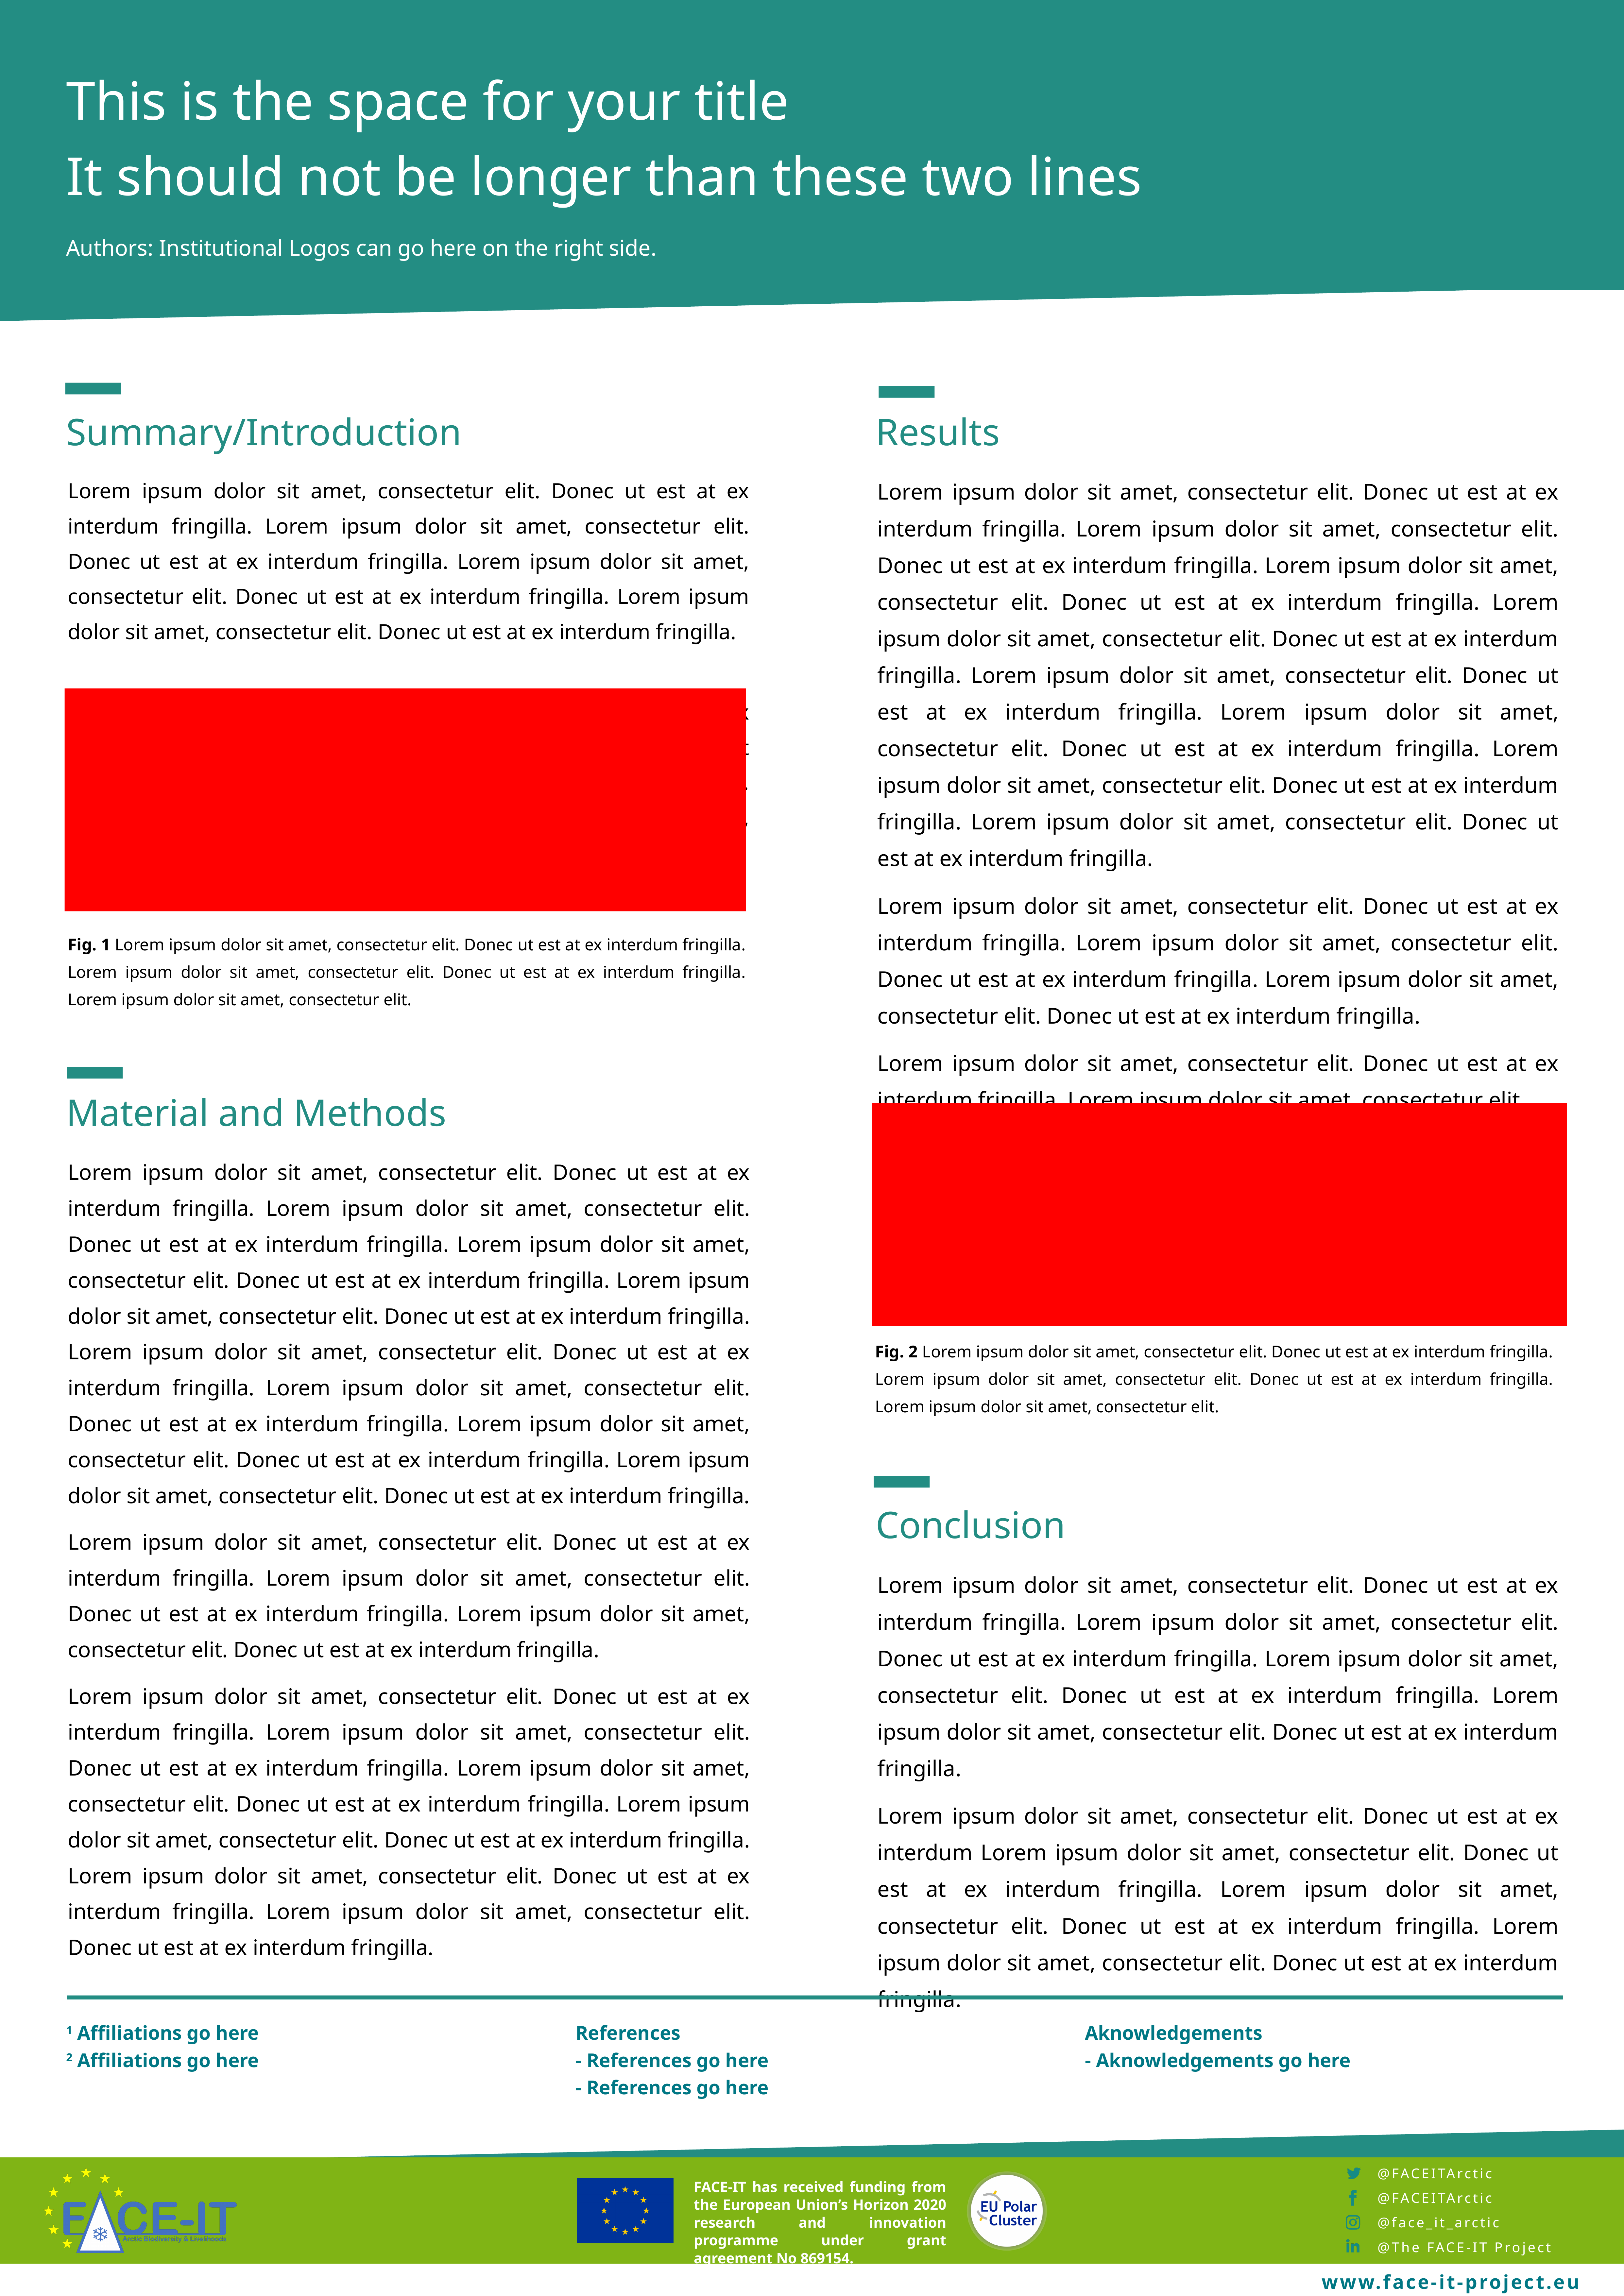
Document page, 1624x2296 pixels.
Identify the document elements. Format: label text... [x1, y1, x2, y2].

text_box [66, 1066, 123, 1079]
text_box Material and Methods [61, 1092, 757, 1160]
text_box Authors: Institutional Logos can go here on the right side. [61, 226, 1462, 287]
picture [1340, 2210, 1365, 2258]
text_box Conclusion [871, 1504, 1566, 1573]
text_box 1 Affiliations go here 2 Affiliations go here [61, 2014, 544, 2145]
picture [966, 2170, 1047, 2251]
text_box References - References go here - References go here [571, 2014, 1053, 2145]
text_box Results [871, 411, 1566, 479]
picture [1341, 2160, 1366, 2184]
picture [43, 2167, 237, 2253]
picture [1341, 2185, 1366, 2209]
text_box [64, 688, 746, 911]
text_box This is the space for your title It should not be longer than these two lines [61, 51, 1568, 209]
text_box Lorem ipsum dolor sit amet, consectetur elit. Donec ut est at ex interdum fringilla. Lorem ipsum dolor sit amet, consectetur elit. Donec ut est at ex interdum fringilla. Lorem ipsum dolor sit amet, consectetur elit. Donec ut est at ex interdum fringilla. Lorem ipsum dolor sit amet, consectetur elit. Donec ut est at ex interdum fringilla. Lorem ipsum dolor sit amet, consectetur elit. Donec ut est at ex interdum Lorem ipsum dolor sit amet, consectetur elit. Donec ut est at ex interdum fringilla. Lorem ipsum dolor sit amet, consectetur elit. Donec ut est at ex interdum fringilla. Lorem ipsum dolor sit amet, consectetur elit. Donec ut est at ex interdum fringilla. [871, 1573, 1566, 2022]
text_box Fig. 2 Lorem ipsum dolor sit amet, consectetur elit. Donec ut est at ex interdum fringilla. Lorem ipsum dolor sit amet, consectetur elit. Donec ut est at ex interdum fringilla. Lorem ipsum dolor sit amet, consectetur elit. [868, 1330, 1560, 1440]
text_box [872, 1103, 1567, 1326]
text_box [878, 385, 935, 399]
text_box Summary/Introduction [61, 411, 757, 479]
text_box [64, 382, 122, 395]
text_box Lorem ipsum dolor sit amet, consectetur elit. Donec ut est at ex interdum fringilla. Lorem ipsum dolor sit amet, consectetur elit. Donec ut est at ex interdum fringilla. Lorem ipsum dolor sit amet, consectetur elit. Donec ut est at ex interdum fringilla. Lorem ipsum dolor sit amet, consectetur elit. Donec ut est at ex interdum fringilla. Lorem ipsum dolor sit amet, consectetur elit. Donec ut est at ex interdum fringilla. Lorem ipsum dolor sit amet, consectetur elit. Donec ut est at ex interdum fringilla. Lorem ipsum dolor sit amet, consectetur elit. Donec ut est at ex interdum fringilla. Lorem ipsum dolor sit amet, consectetur elit. Donec ut est at ex interdum fringilla. Lorem ipsum dolor sit amet, consectetur elit. Donec ut est at ex interdum fringilla. Lorem ipsum dolor sit amet, consectetur elit. Donec ut est at ex interdum fringilla. Lorem ipsum dolor sit amet, consectetur elit. Donec ut est at ex interdum fringilla. Lorem ipsum dolor sit amet, consectetur elit. Donec ut est at ex interdum fringilla. Lorem ipsum dolor sit amet, consectetur elit. Donec ut est at ex interdum fringilla. Lorem ipsum dolor sit amet, consectetur elit. Donec ut est at ex interdum fringilla. Lorem ipsum dolor sit amet, consectetur elit. Donec ut est at ex interdum fringilla. Lorem ipsum dolor sit amet, consectetur elit. Donec ut est at ex interdum fringilla. Lorem ipsum dolor sit amet, consectetur elit. Donec ut est at ex interdum fringilla. [61, 1160, 757, 2007]
text_box Aknowledgements - Aknowledgements go here [1080, 2014, 1563, 2145]
text_box [0, 287, 1624, 321]
picture [577, 2178, 674, 2243]
text_box Fig. 1 Lorem ipsum dolor sit amet, consectetur elit. Donec ut est at ex interdum fringilla. Lorem ipsum dolor sit amet, consectetur elit. Donec ut est at ex interdum fringilla. Lorem ipsum dolor sit amet, consectetur elit. [61, 923, 753, 1033]
text_box Lorem ipsum dolor sit amet, consectetur elit. Donec ut est at ex interdum fringilla. Lorem ipsum dolor sit amet, consectetur elit. Donec ut est at ex interdum fringilla. Lorem ipsum dolor sit amet, consectetur elit. Donec ut est at ex interdum fringilla. Lorem ipsum dolor sit amet, consectetur elit. Donec ut est at ex interdum fringilla. Lorem ipsum dolor sit amet, consectetur elit. Donec ut est at ex interdum fringilla. Lorem ipsum dolor sit amet, consectetur elit. Donec ut est at ex interdum fringilla. Lorem ipsum dolor sit amet, consectetur elit. Donec ut est at ex interdum fringilla. Lorem ipsum dolor sit amet, consectetur elit. Donec ut est at ex interdum fringilla. Lorem ipsum dolor sit amet, consectetur elit. Donec ut est at ex interdum fringilla. Lorem ipsum dolor sit amet, consectetur elit. Donec ut est at ex interdum fringilla. Lorem ipsum dolor sit amet, consectetur elit. Donec ut est at ex interdum fringilla. Lorem ipsum dolor sit amet, consectetur elit. Donec ut est at ex interdum fringilla. Lorem ipsum dolor sit amet, consectetur elit. [871, 479, 1566, 1326]
text_box [873, 1475, 931, 1488]
text_box Lorem ipsum dolor sit amet, consectetur elit. Donec ut est at ex interdum fringilla. Lorem ipsum dolor sit amet, consectetur elit. Donec ut est at ex interdum fringilla. Lorem ipsum dolor sit amet, consectetur elit. Donec ut est at ex interdum fringilla. Lorem ipsum dolor sit amet, consectetur elit. Donec ut est at ex interdum fringilla. Lorem ipsum dolor sit amet, consectetur elit. Donec ut est at ex interdum Lorem ipsum dolor sit amet, consectetur elit. Donec ut est at ex interdum fringilla. Lorem ipsum dolor sit amet, consectetur elit. Donec ut est at ex interdum fringilla. Lorem ipsum dolor sit amet, consectetur elit. Donec ut est at ex interdum fringilla. [61, 479, 757, 929]
text_box [66, 1995, 1564, 2000]
